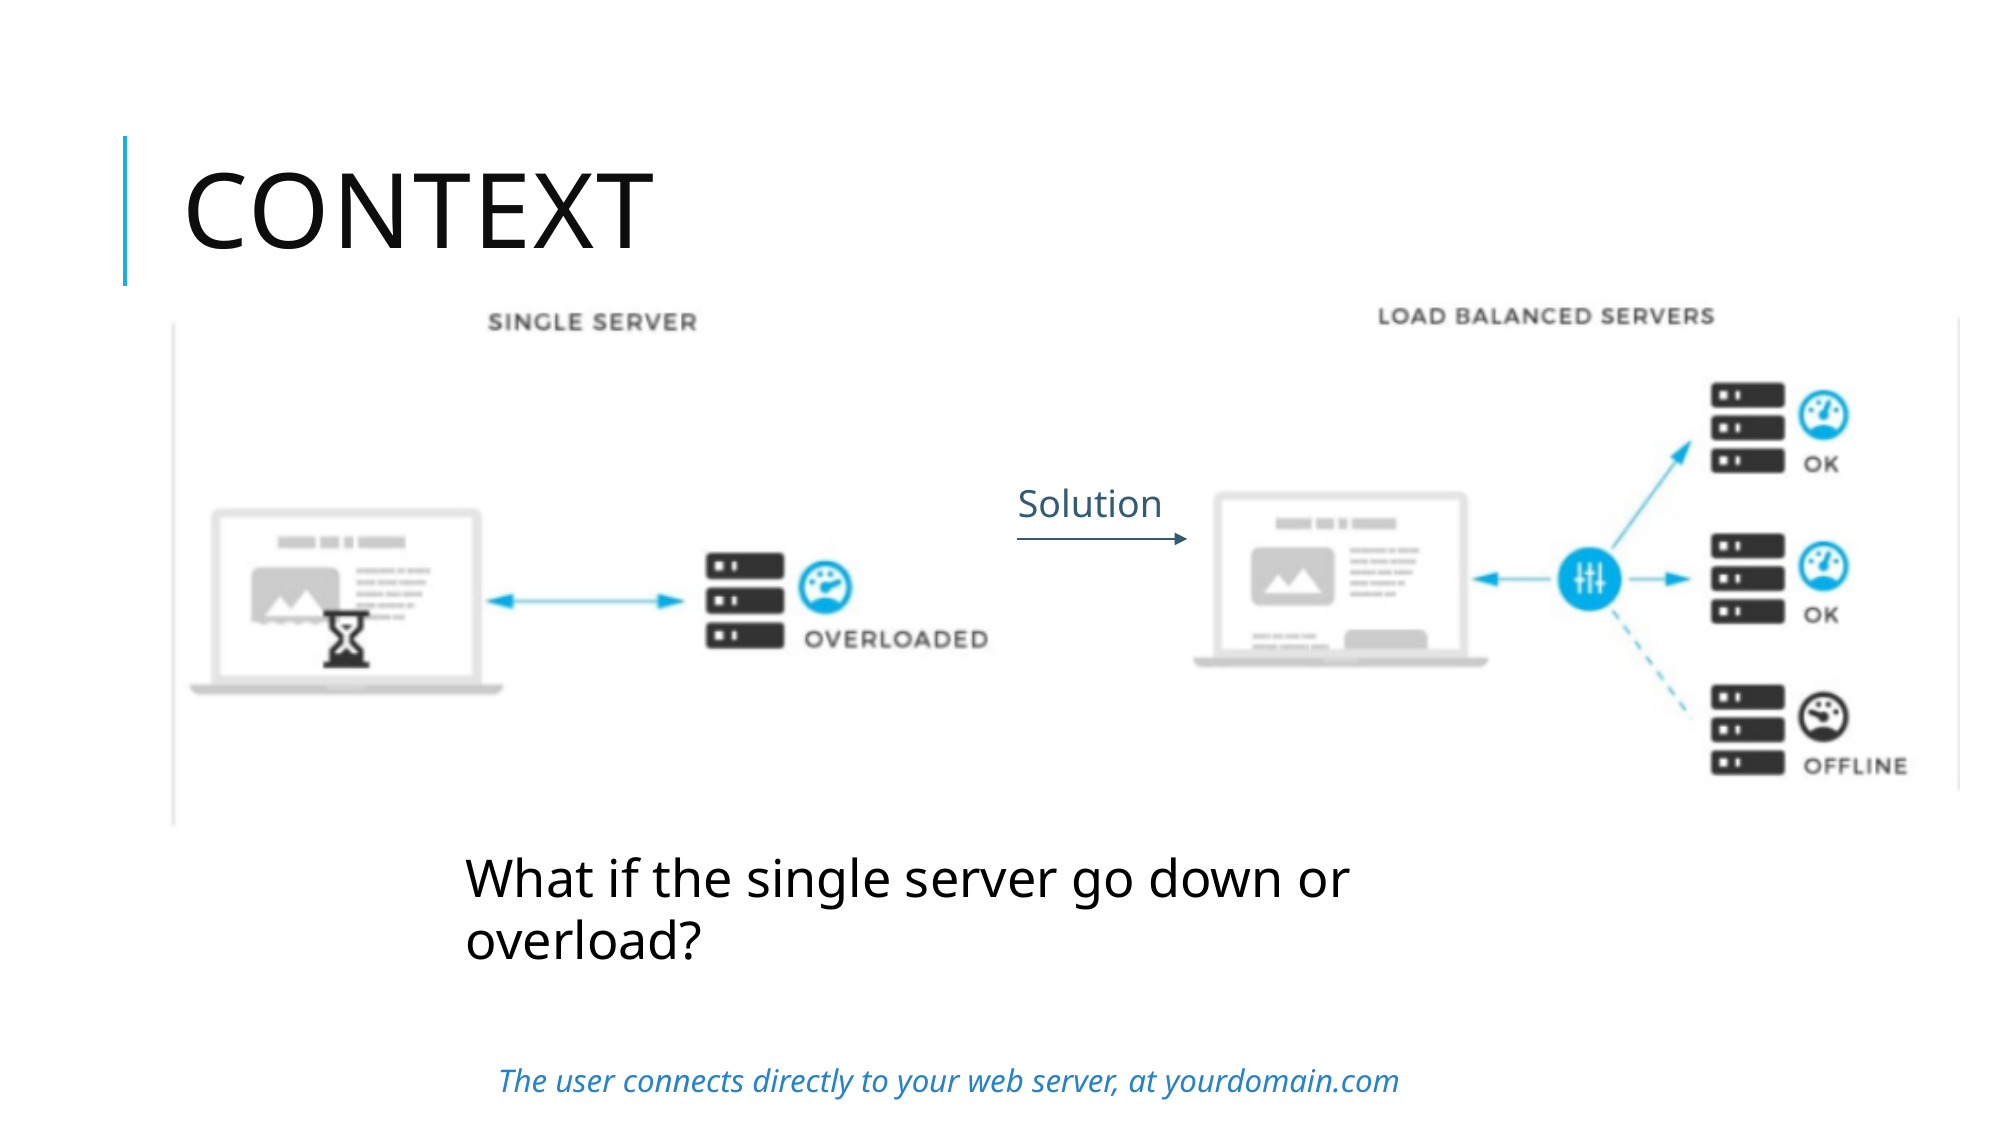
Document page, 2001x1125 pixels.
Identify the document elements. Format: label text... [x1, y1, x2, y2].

text_box Solution [1035, 472, 1179, 533]
title Context [168, 96, 1763, 342]
text_box The user connects directly to your web server, at yourdomain.com [483, 1054, 1574, 1107]
text_box What if the single server go down or overload? [451, 837, 1480, 978]
picture [167, 267, 1029, 858]
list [1187, 257, 1961, 821]
